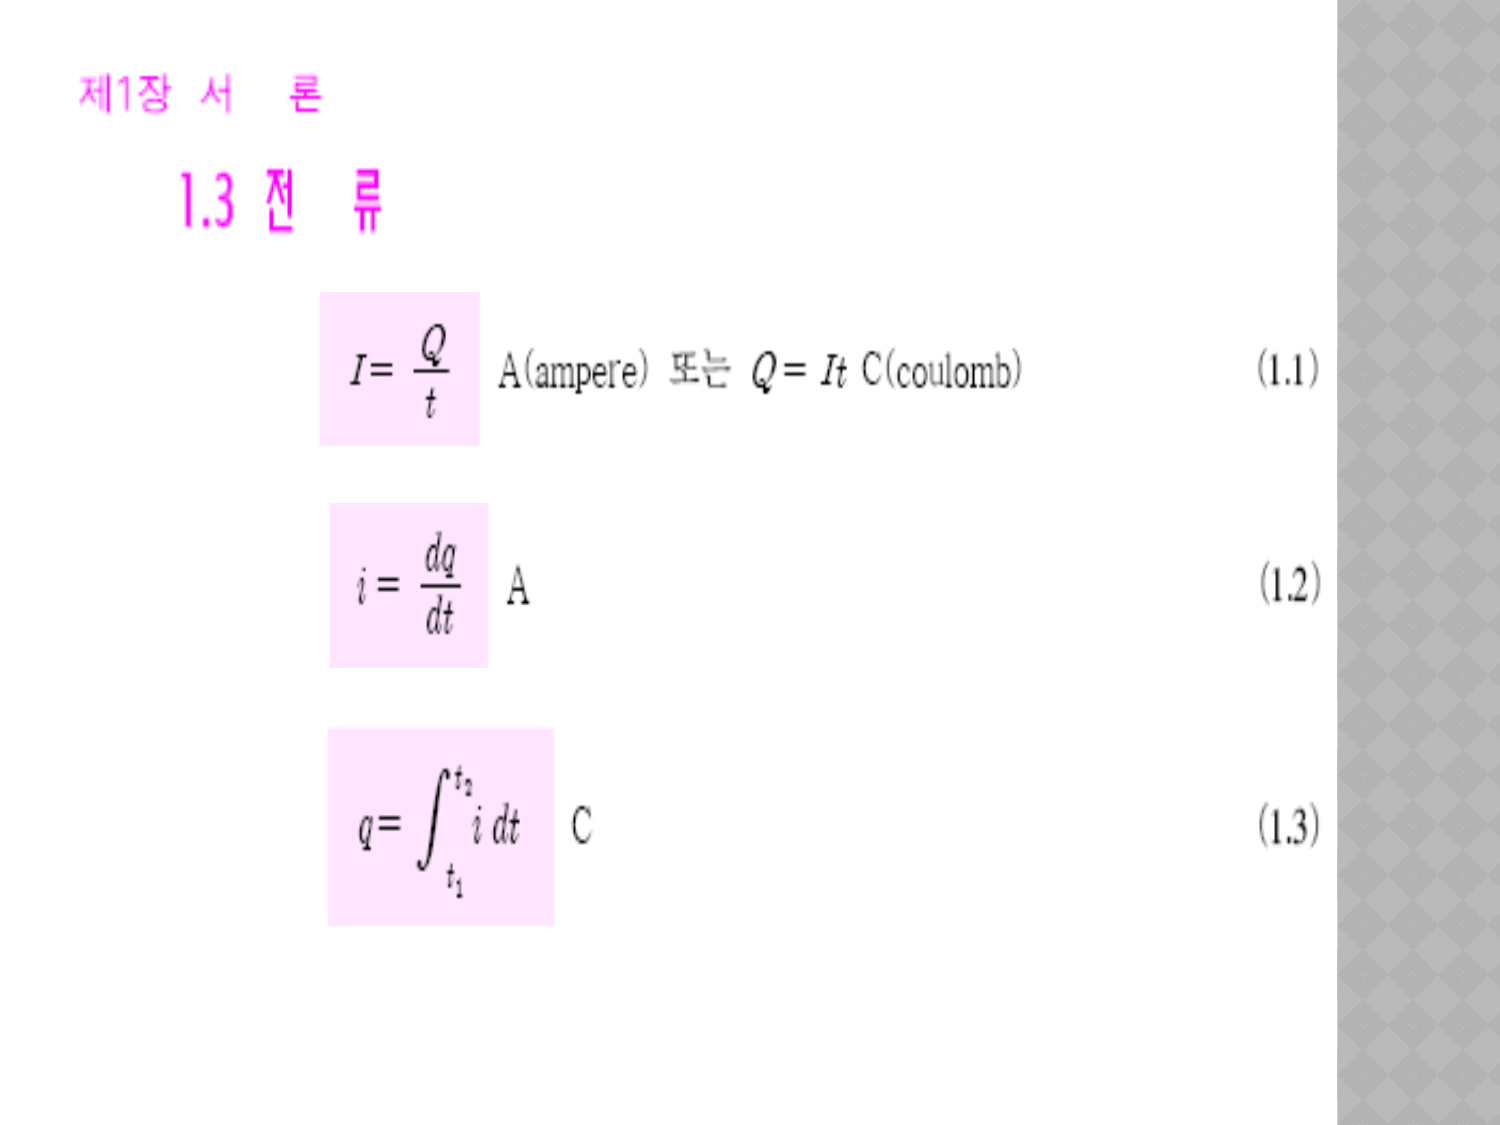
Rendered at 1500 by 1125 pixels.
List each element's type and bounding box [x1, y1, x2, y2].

picture [69, 58, 329, 130]
picture [175, 151, 388, 259]
picture [315, 292, 1325, 446]
picture [327, 503, 1325, 669]
picture [327, 726, 1325, 927]
